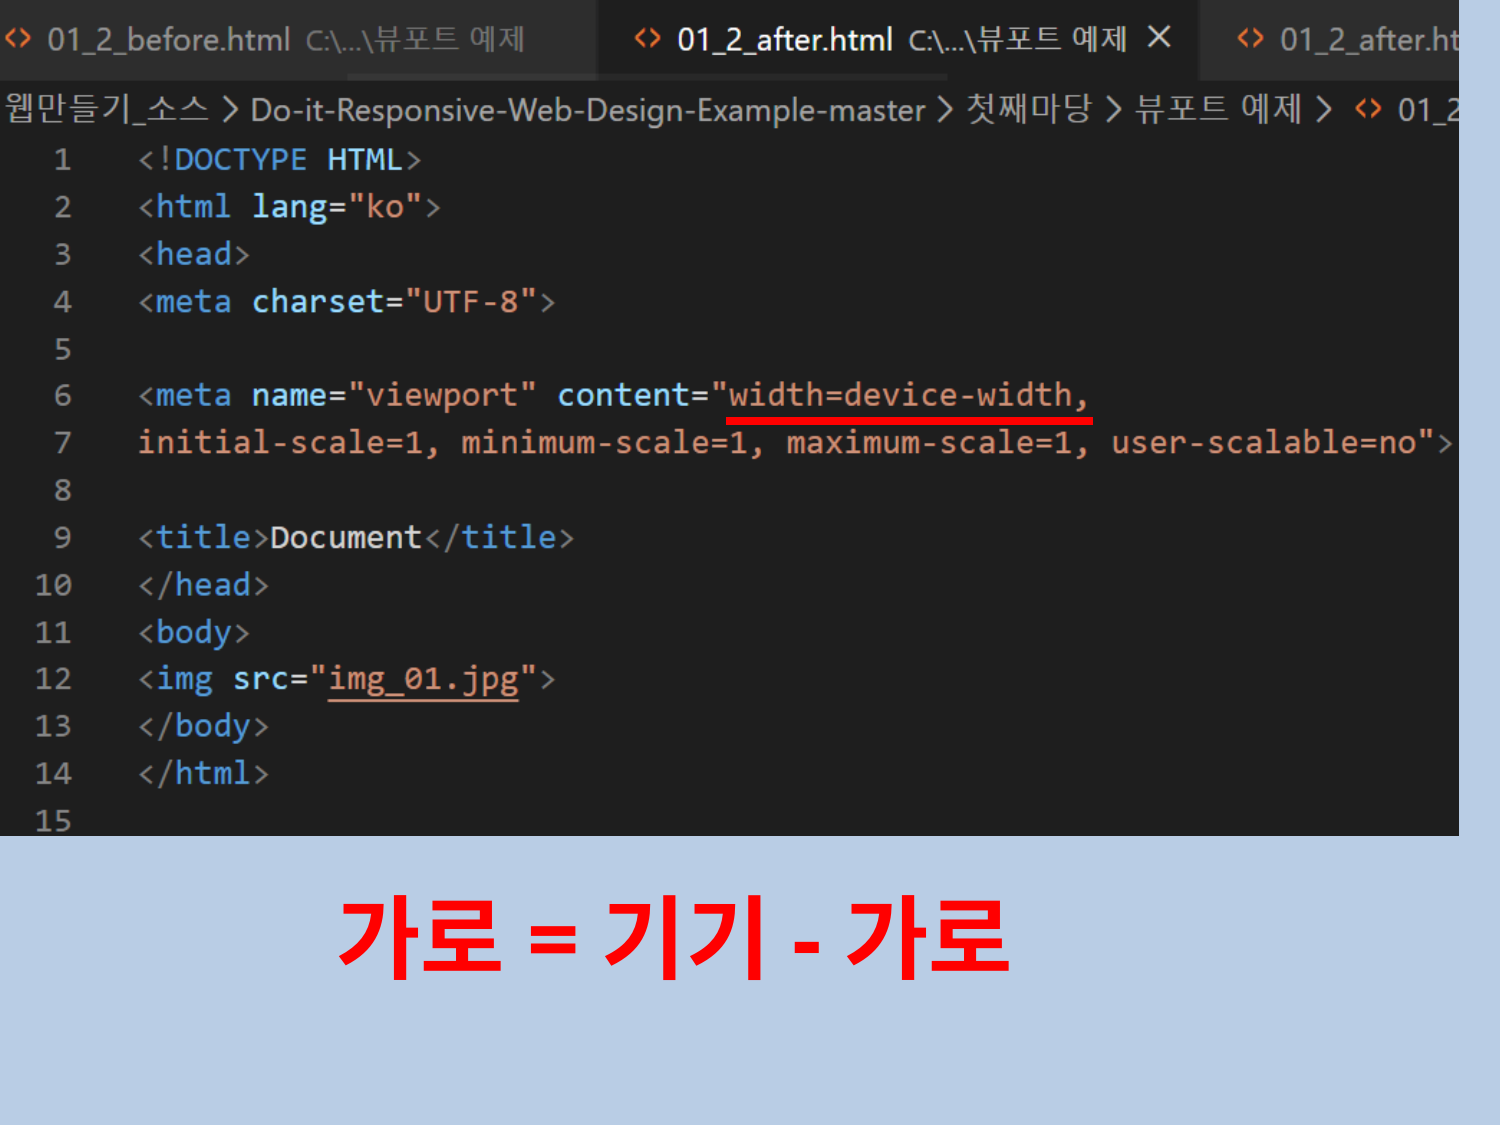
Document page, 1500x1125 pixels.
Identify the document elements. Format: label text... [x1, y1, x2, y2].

title 가로=기기-가로 [0, 844, 1350, 1030]
picture [0, 0, 1459, 836]
